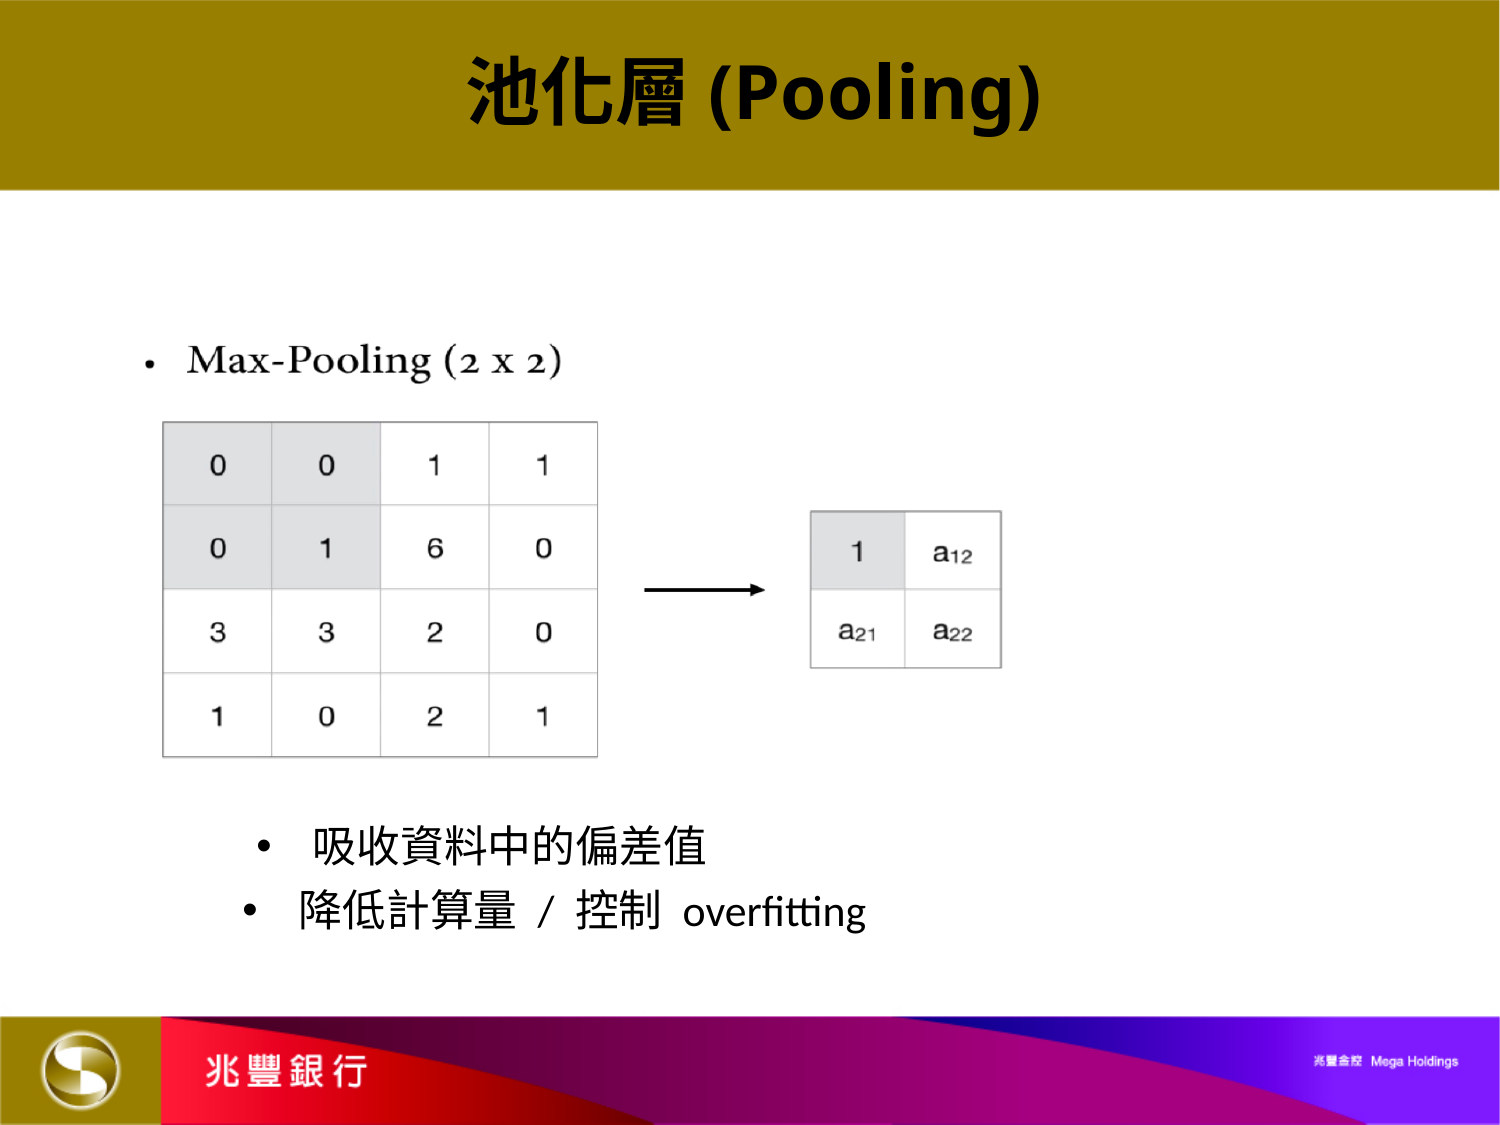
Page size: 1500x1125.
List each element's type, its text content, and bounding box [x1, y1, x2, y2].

picture [0, 0, 1500, 1125]
text_box 吸收資料中的偏差值 [241, 811, 732, 875]
title 池化層(Pooling) [106, 0, 1401, 191]
text_box 降低計算量 / 控制 overﬁtting [227, 875, 881, 943]
